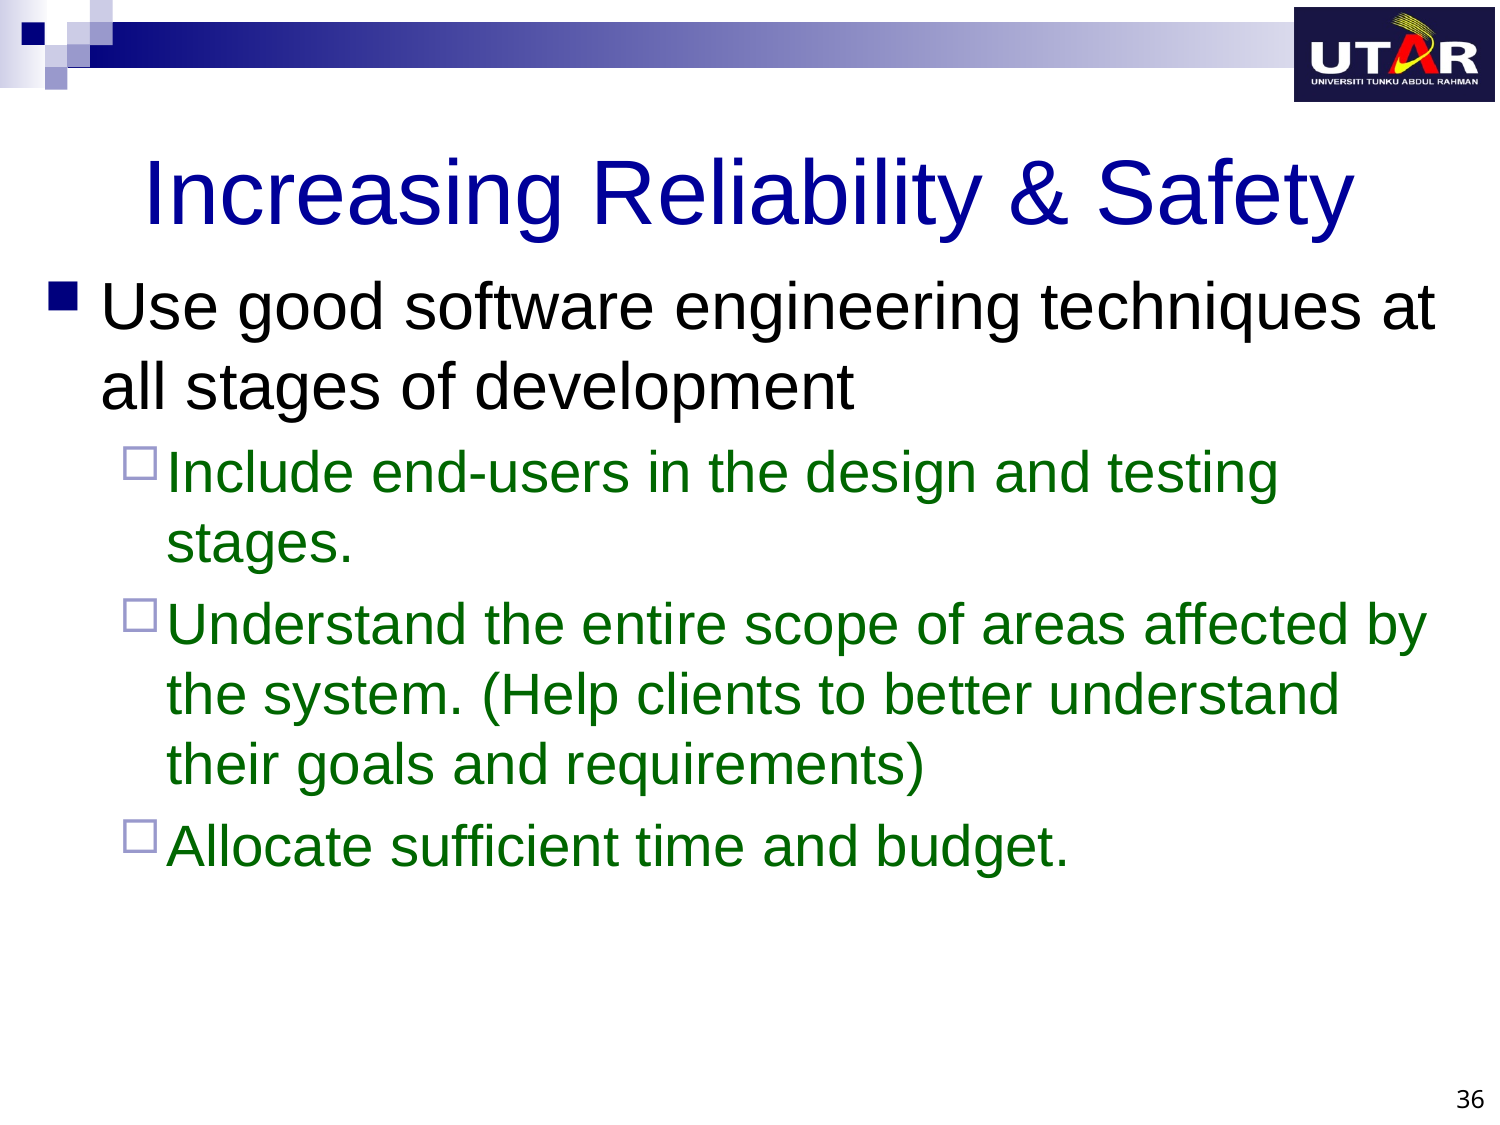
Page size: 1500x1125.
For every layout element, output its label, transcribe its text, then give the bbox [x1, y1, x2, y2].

picture [1294, 7, 1495, 102]
list Use good software engineering techniques at all stages of development Include end-users in the design and testing stages. Understand the entire scope of areas affected by the system. (Help clients to better understand their goals and requirements) Allocate sufficient time and budget. [29, 255, 1471, 1083]
slide_number 36 [1149, 1049, 1500, 1125]
title Increasing Reliability & Safety [75, 75, 1425, 255]
